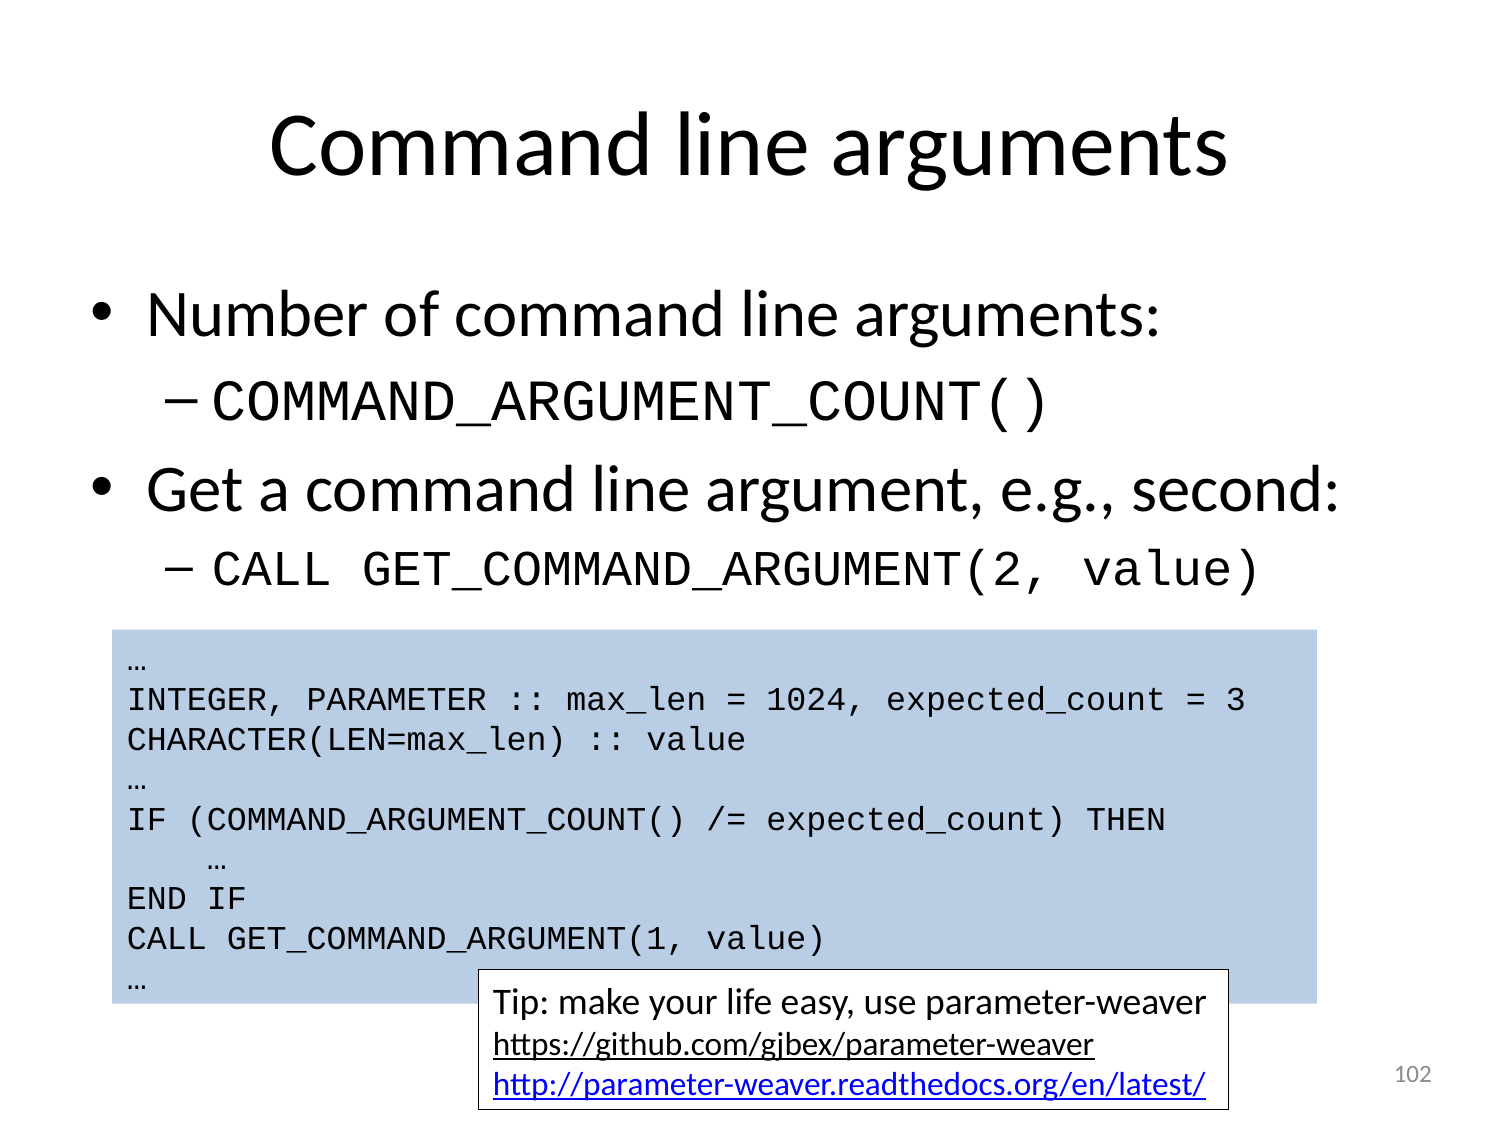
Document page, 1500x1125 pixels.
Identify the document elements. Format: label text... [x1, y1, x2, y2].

slide_number 102 [1229, 1042, 1447, 1103]
list Number of command line arguments: COMMAND_ARGUMENT_COUNT() Get a command line argument, e.g., second: CALL GET_COMMAND_ARGUMENT(2, value) [75, 262, 1425, 1005]
title Command line arguments [75, 45, 1425, 233]
text_box Tip: make your life easy, use parameter-weaver https://github.com/gjbex/parameter-weaver http://parameter-weaver.readthedocs.org/en/latest/ [478, 969, 1229, 1110]
text_box … INTEGER, PARAMETER :: max_len = 1024, expected_count = 3 CHARACTER(LEN=max_len) :: value … IF (COMMAND_ARGUMENT_COUNT() /= expected_count) THEN … END IF CALL GET_COMMAND_ARGUMENT(1, value) … [112, 629, 1317, 1004]
